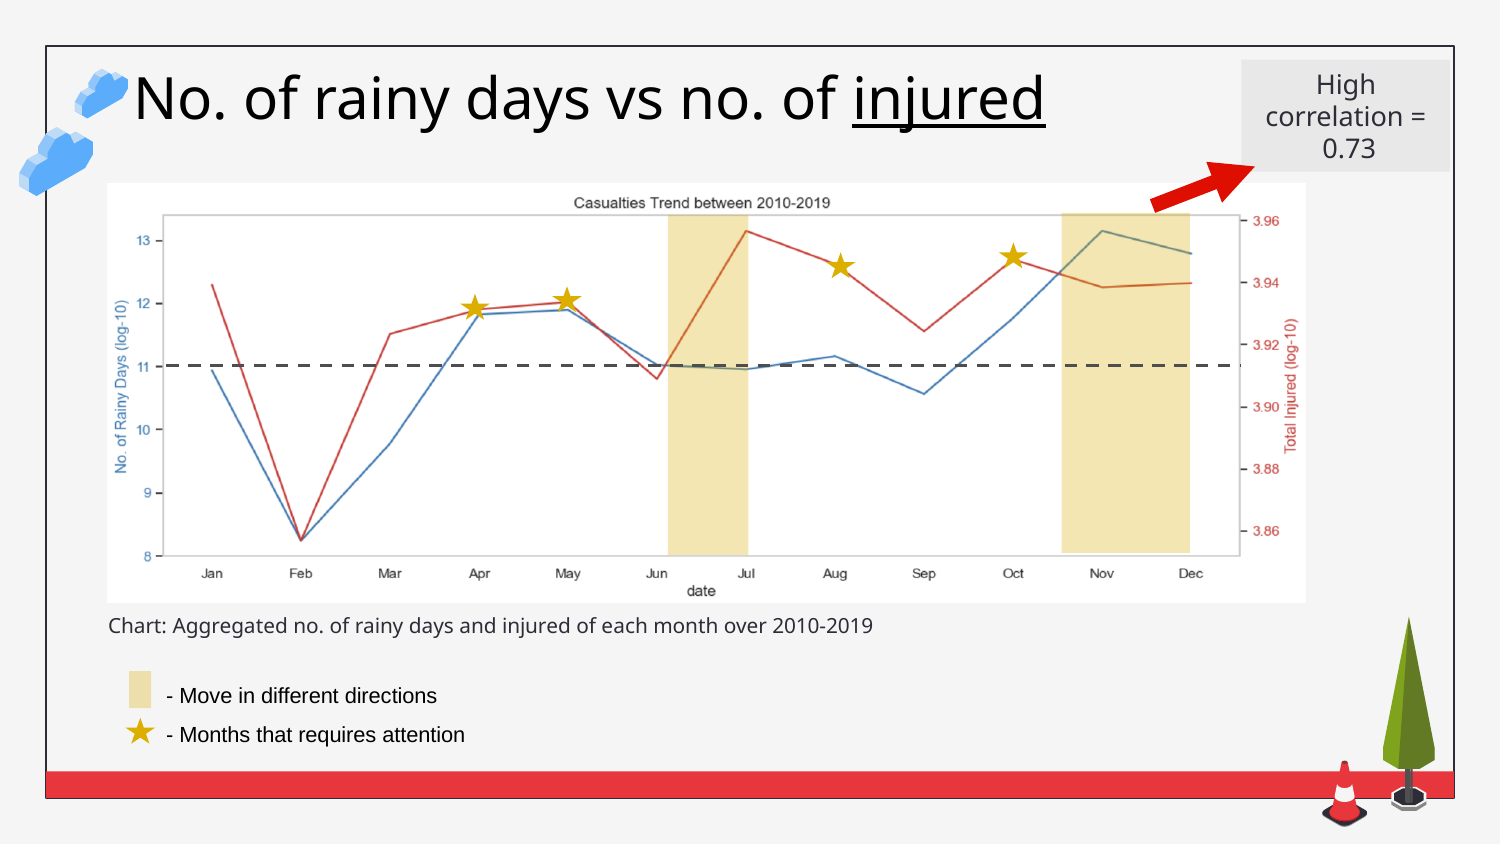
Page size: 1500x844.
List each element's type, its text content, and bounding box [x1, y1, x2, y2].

picture [107, 182, 1306, 603]
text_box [1152, 166, 1256, 207]
text_box High correlation = 0.73 [1241, 59, 1451, 172]
subtitle Chart: Aggregated no. of rainy days and injured of each month over 2010-2019 [70, 597, 1025, 648]
title No. of rainy days vs no. of injured [118, 46, 1437, 141]
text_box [125, 660, 517, 756]
